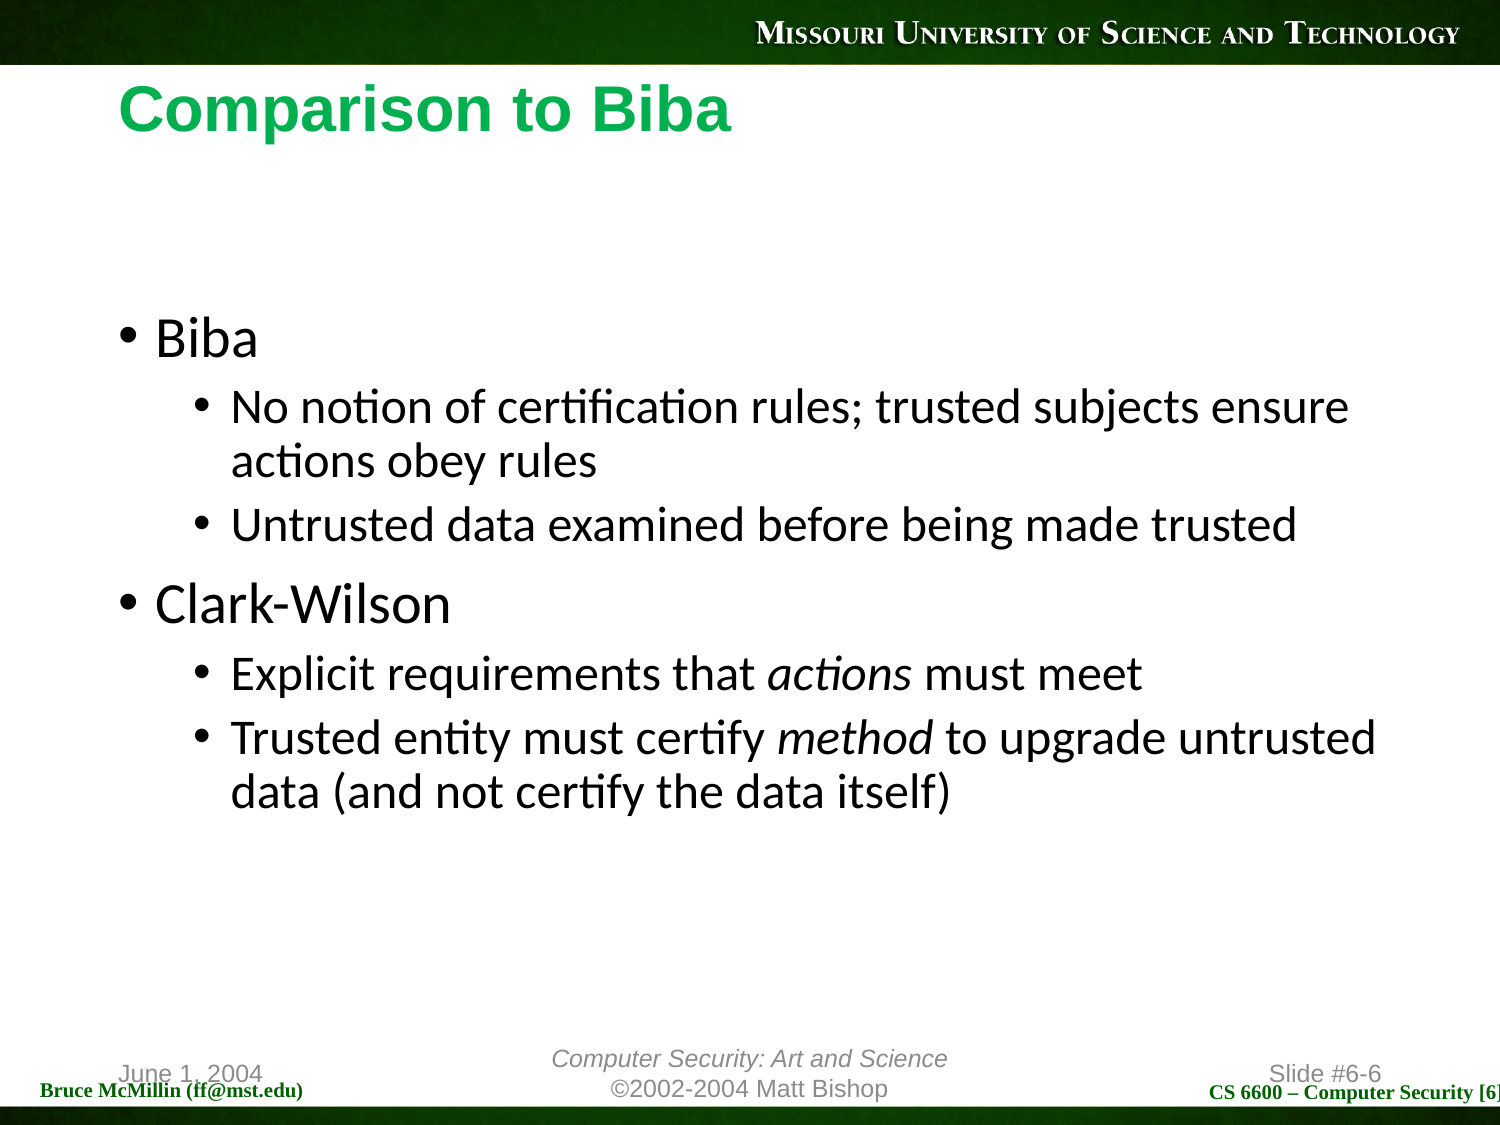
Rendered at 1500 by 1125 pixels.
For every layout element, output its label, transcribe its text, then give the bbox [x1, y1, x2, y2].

slide_number Slide #6-6 [1059, 1042, 1397, 1103]
footer Computer Security: Art and Science ©2002-2004 Matt Bishop [496, 1042, 1004, 1103]
picture [0, 0, 1500, 1125]
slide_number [103, 1042, 441, 1103]
title Comparison to Biba [103, 68, 1397, 154]
list Biba No notion of certification rules; trusted subjects ensure actions obey rules Untrusted data examined before being made trusted Clark-Wilson Explicit requirements that actions must meet Trusted entity must certify method to upgrade untrusted data (and not certify the data itself) [103, 299, 1397, 1014]
